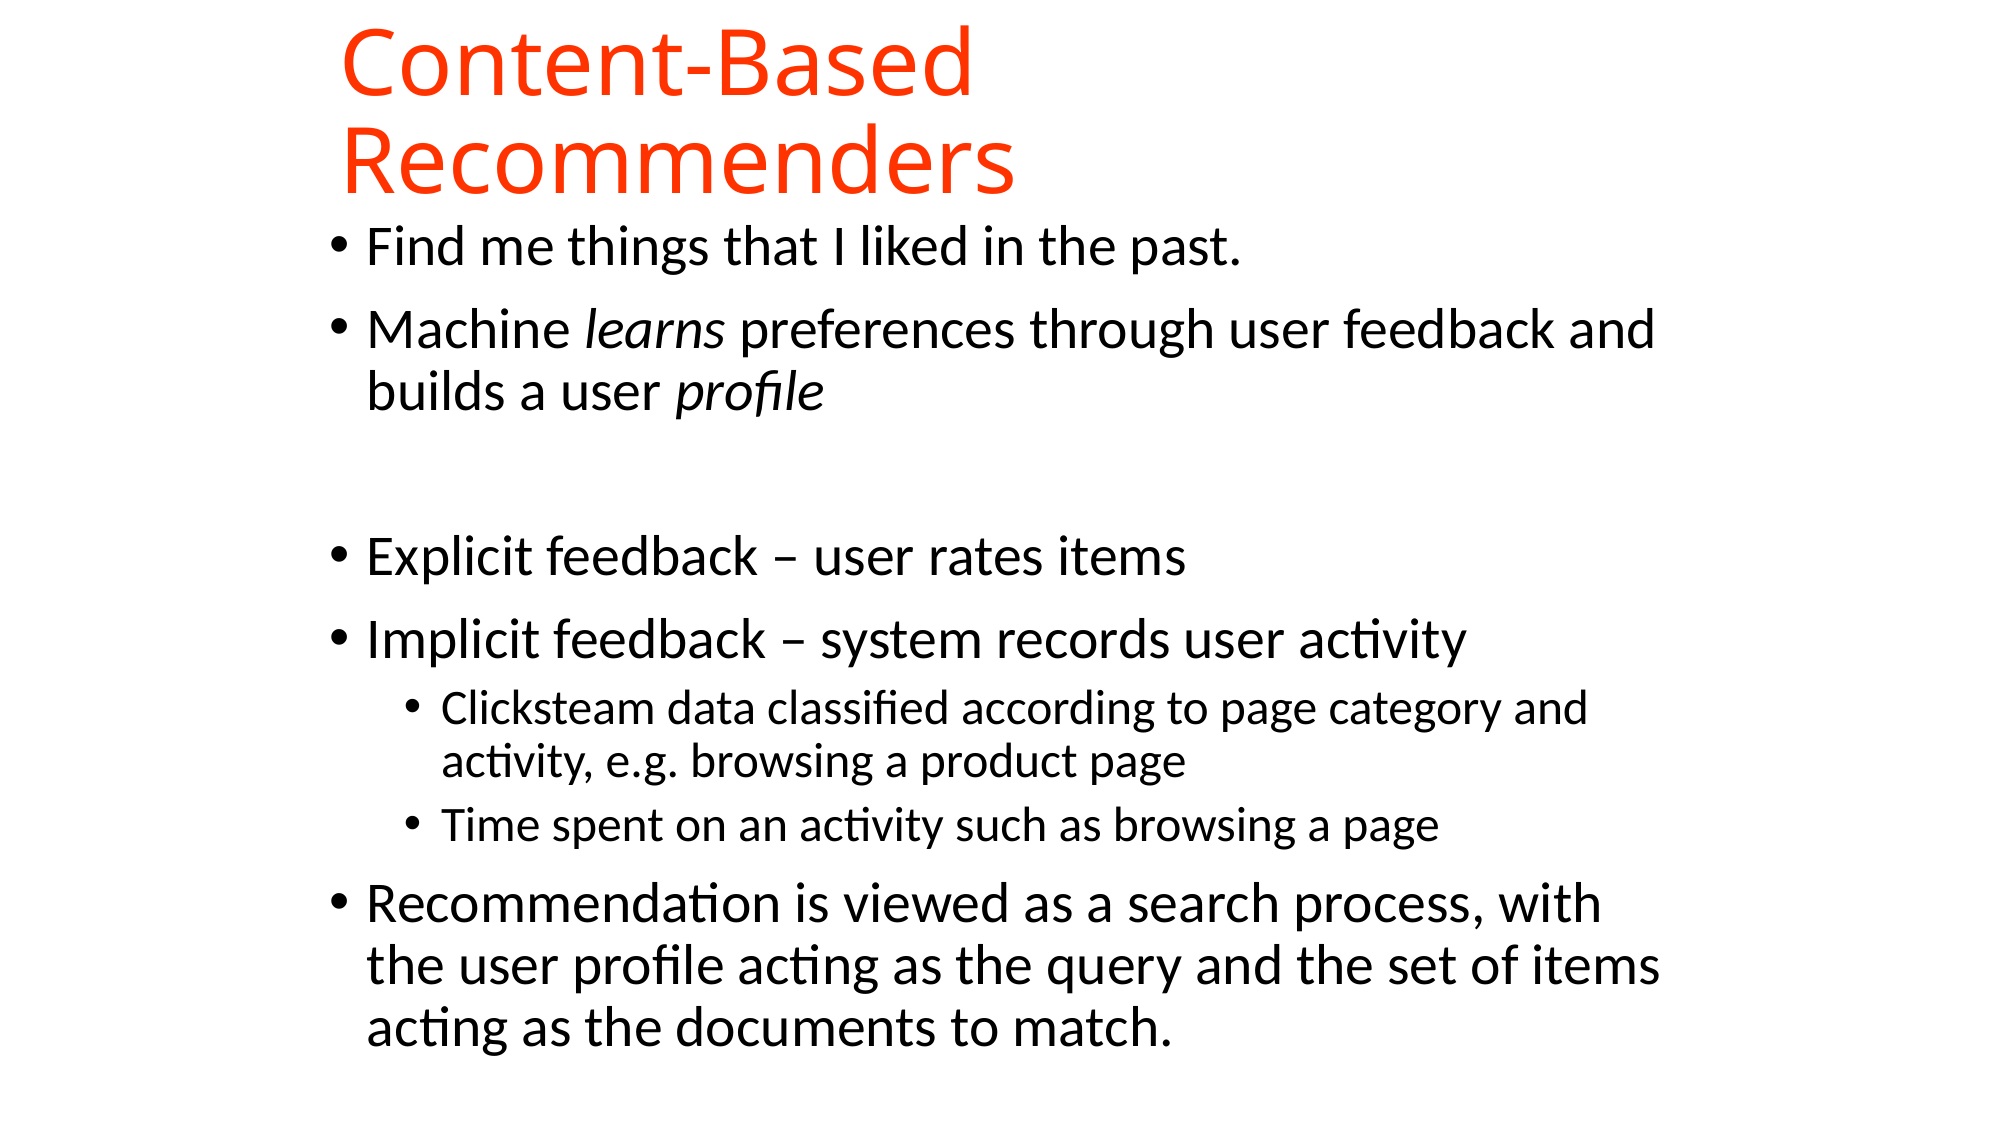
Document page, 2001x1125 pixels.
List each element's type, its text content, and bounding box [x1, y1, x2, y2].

title Content-Based Recommenders [324, 45, 1675, 185]
list Find me things that I liked in the past. Machine learns preferences through user feedback and builds a user profile Explicit feedback – user rates items Implicit feedback – system records user activity Clicksteam data classified according to page category and activity, e.g. browsing a product page Time spent on an activity such as browsing a page Recommendation is viewed as a search process, with the user profile acting as the query and the set of items acting as the documents to match. [314, 208, 1686, 1071]
